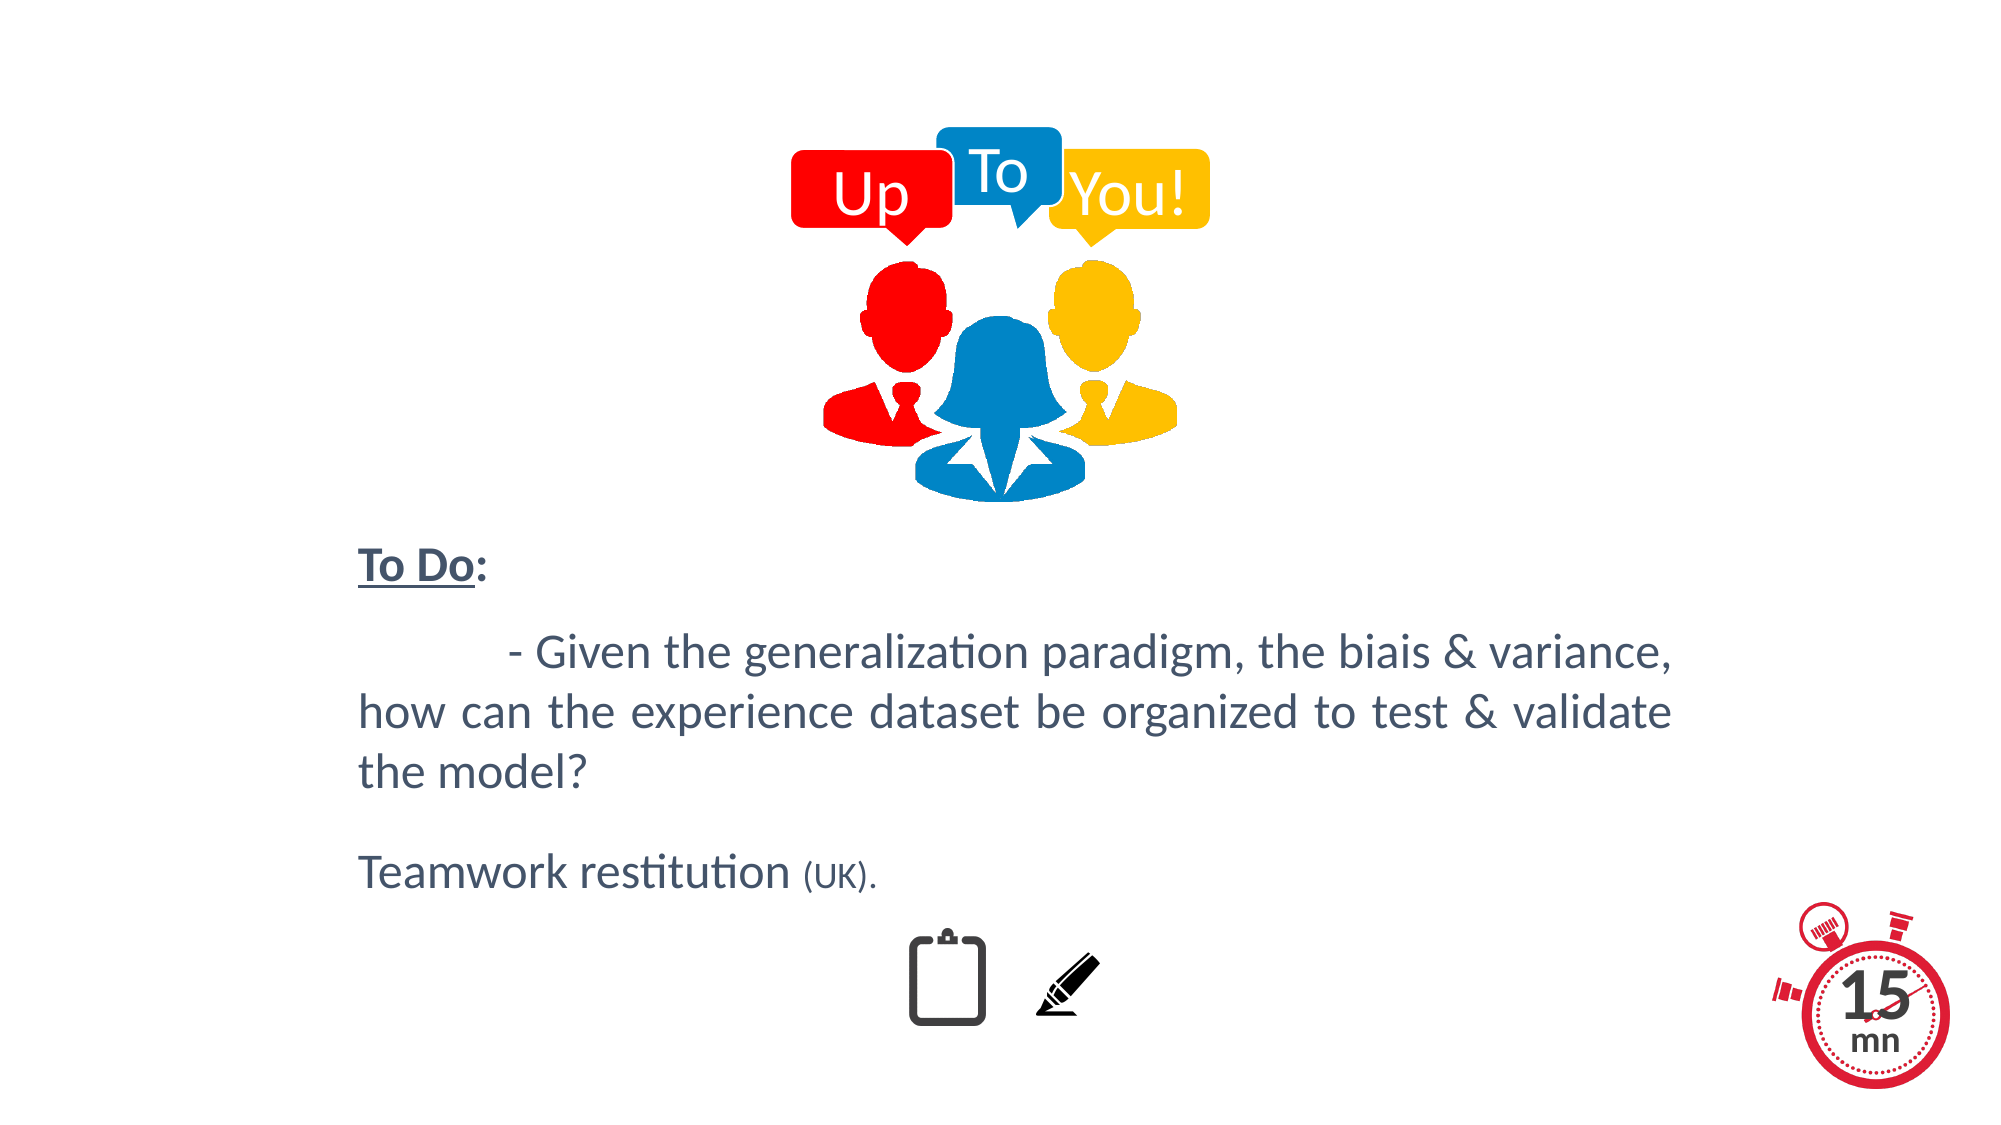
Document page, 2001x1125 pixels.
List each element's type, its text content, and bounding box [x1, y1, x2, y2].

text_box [790, 126, 1210, 526]
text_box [899, 928, 1100, 1026]
text_box To Do: - Given the generalization paradigm, the biais & variance, how can the experience dataset be organized to test & validate the model? Teamwork restitution (UK). [343, 523, 1689, 967]
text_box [1772, 902, 1950, 1089]
